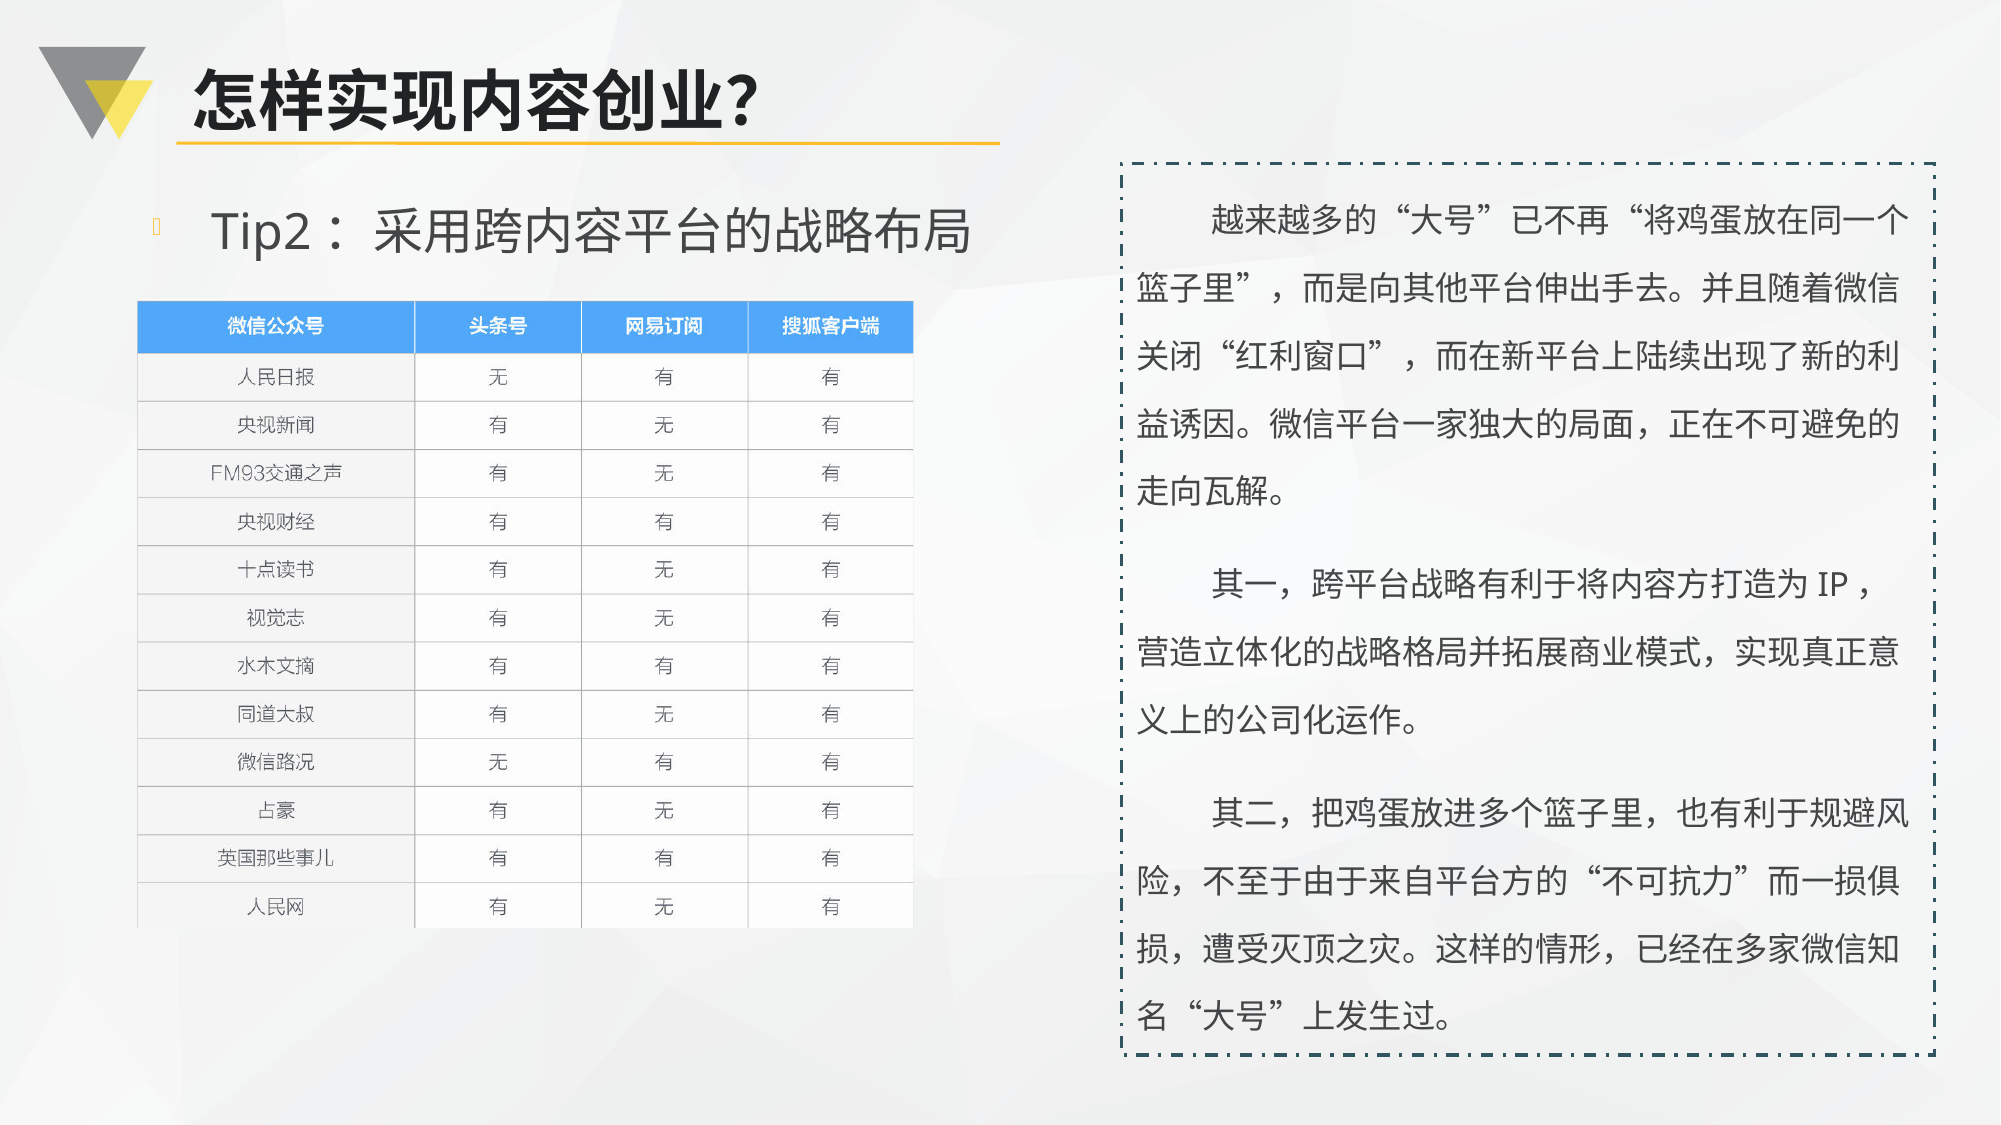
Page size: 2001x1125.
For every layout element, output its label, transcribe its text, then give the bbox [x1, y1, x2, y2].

text_box 越来越多的“大号”已不再“将鸡蛋放在同一个篮子里”，而是向其他平台伸出手去。并且随着微信关闭“红利窗口”，而在新平台上陆续出现了新的利益诱因。微信平台一家独大的局面，正在不可避免的走向瓦解。 其一，跨平台战略有利于将内容方打造为IP，营造立体化的战略格局并拓展商业模式，实现真正意义上的公司化运作。 其二，把鸡蛋放进多个篮子里，也有利于规避风险，不至于由于来自平台方的“不可抗力”而一损俱损，遭受灭顶之灾。这样的情形，已经在多家微信知名“大号”上发生过。 [1120, 163, 1935, 1056]
list Tip2：采用跨内容平台的战略布局 [137, 185, 1034, 287]
title 怎样实现内容创业？ [176, 38, 1879, 170]
picture [137, 299, 914, 928]
